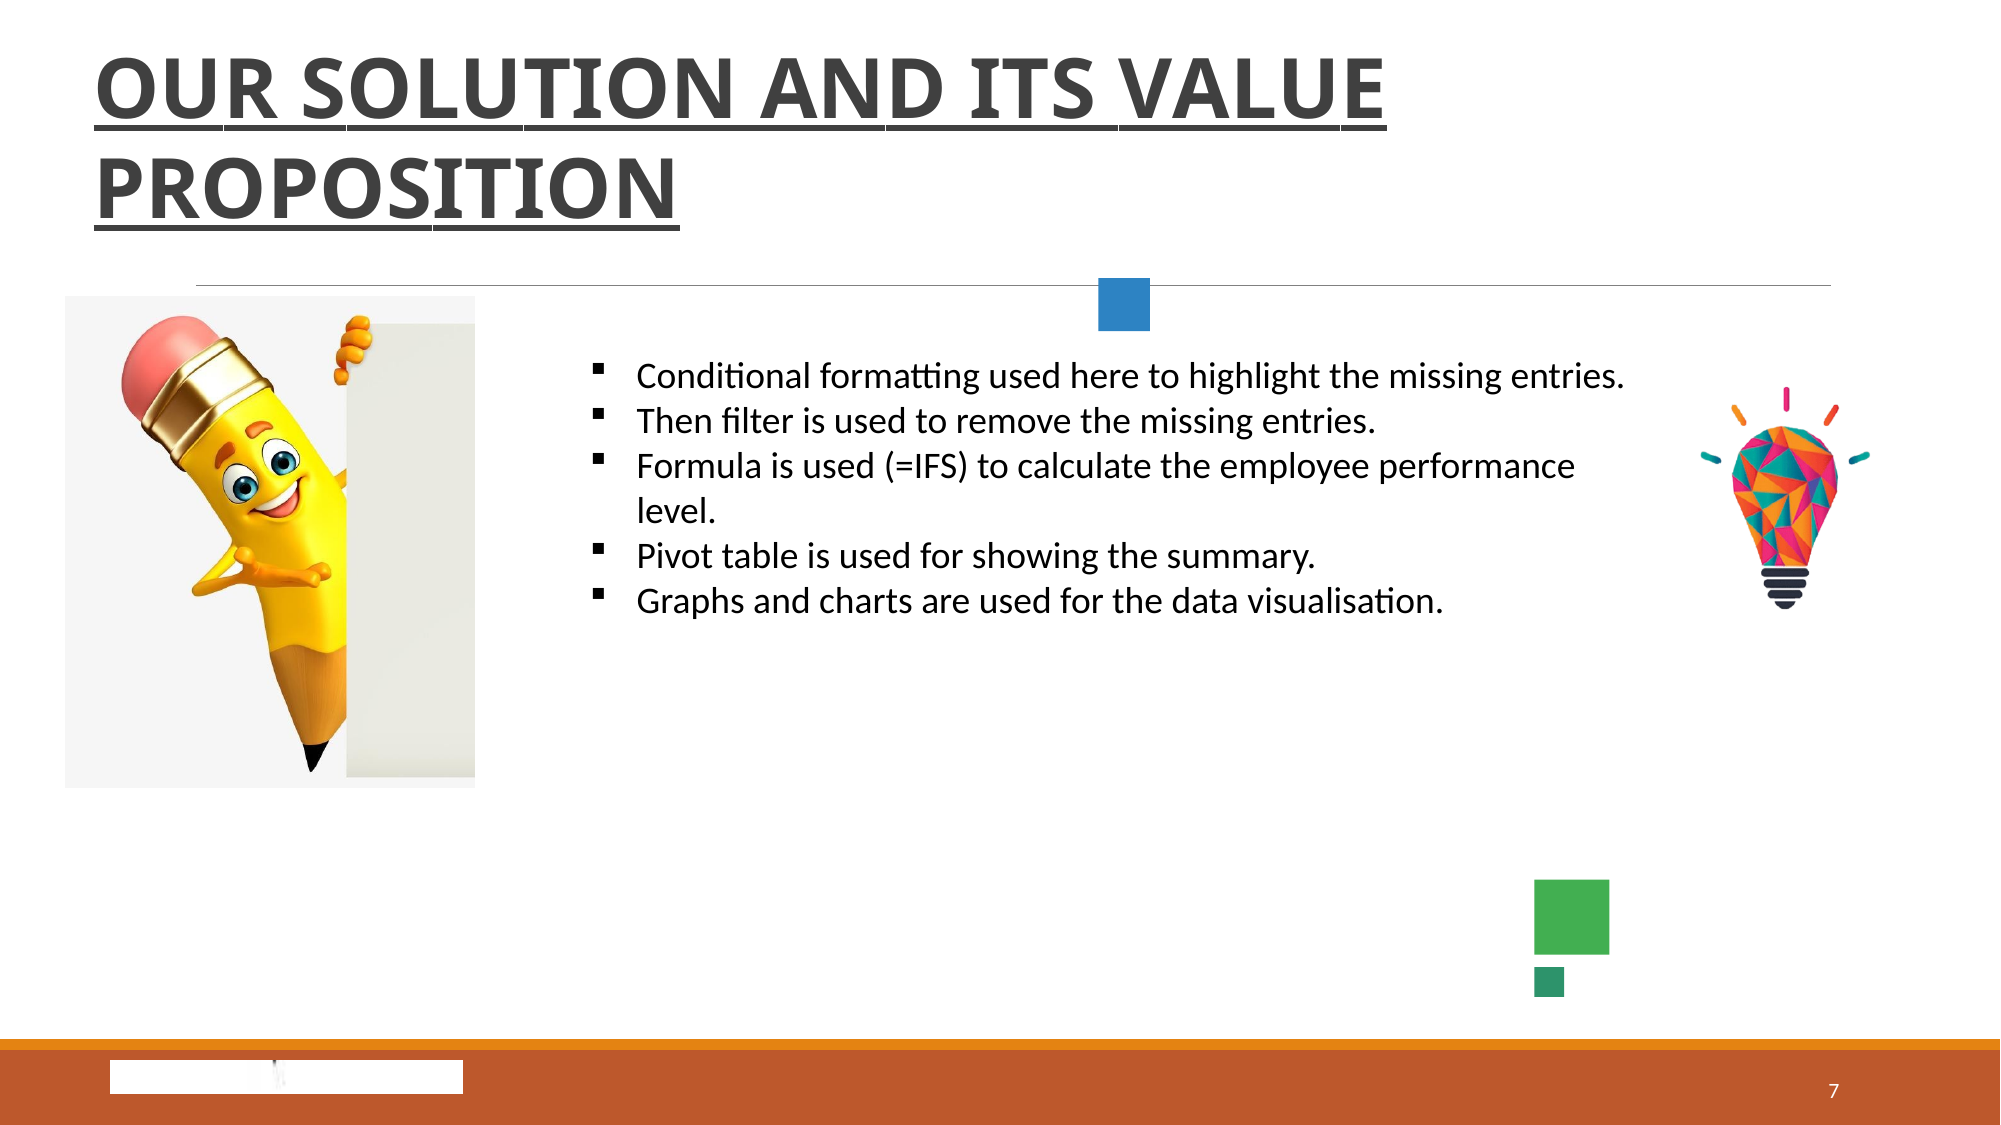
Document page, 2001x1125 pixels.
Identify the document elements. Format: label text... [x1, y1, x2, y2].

title OUR SOLUTION AND ITS VALUE PROPOSITION [91, 32, 1694, 236]
text_box Conditional formatting used here to highlight the missing entries. Then filter is used to remove the missing entries. Formula is used (=IFS) to calculate the employee performance level. Pivot table is used for showing the summary. Graphs and charts are used for the data visualisation. [575, 343, 1650, 629]
text_box [1098, 278, 1150, 332]
picture [65, 295, 476, 788]
picture [110, 1060, 463, 1095]
slide_number 7 [1624, 762, 1840, 1125]
text_box [1534, 879, 1610, 955]
text_box [1534, 967, 1565, 997]
picture [1608, 365, 1962, 645]
